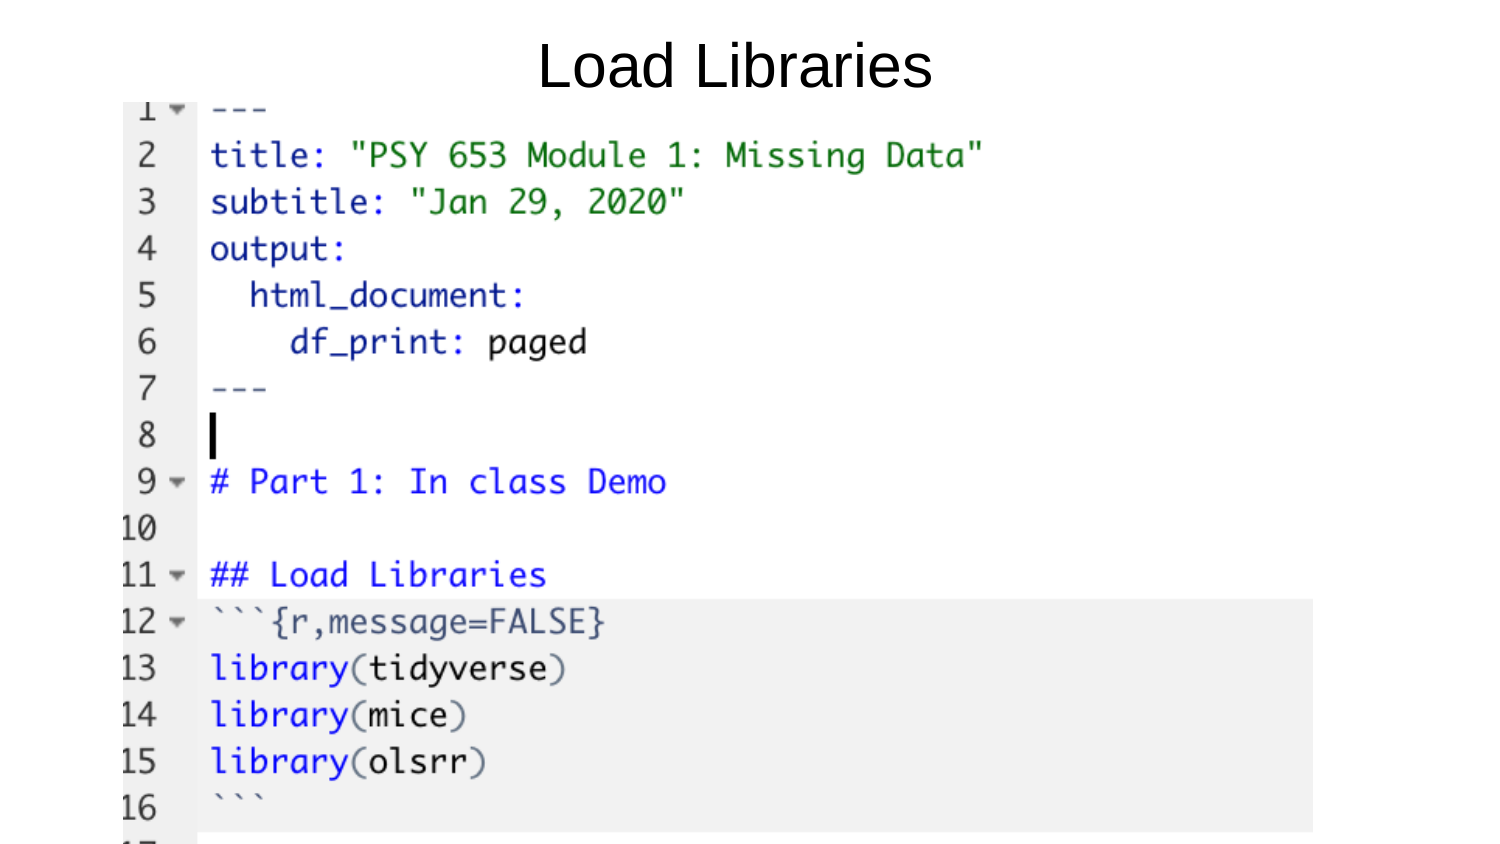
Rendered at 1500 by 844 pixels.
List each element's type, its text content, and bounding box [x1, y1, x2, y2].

picture [123, 102, 1313, 844]
text_box Load Libraries [53, 19, 1419, 107]
